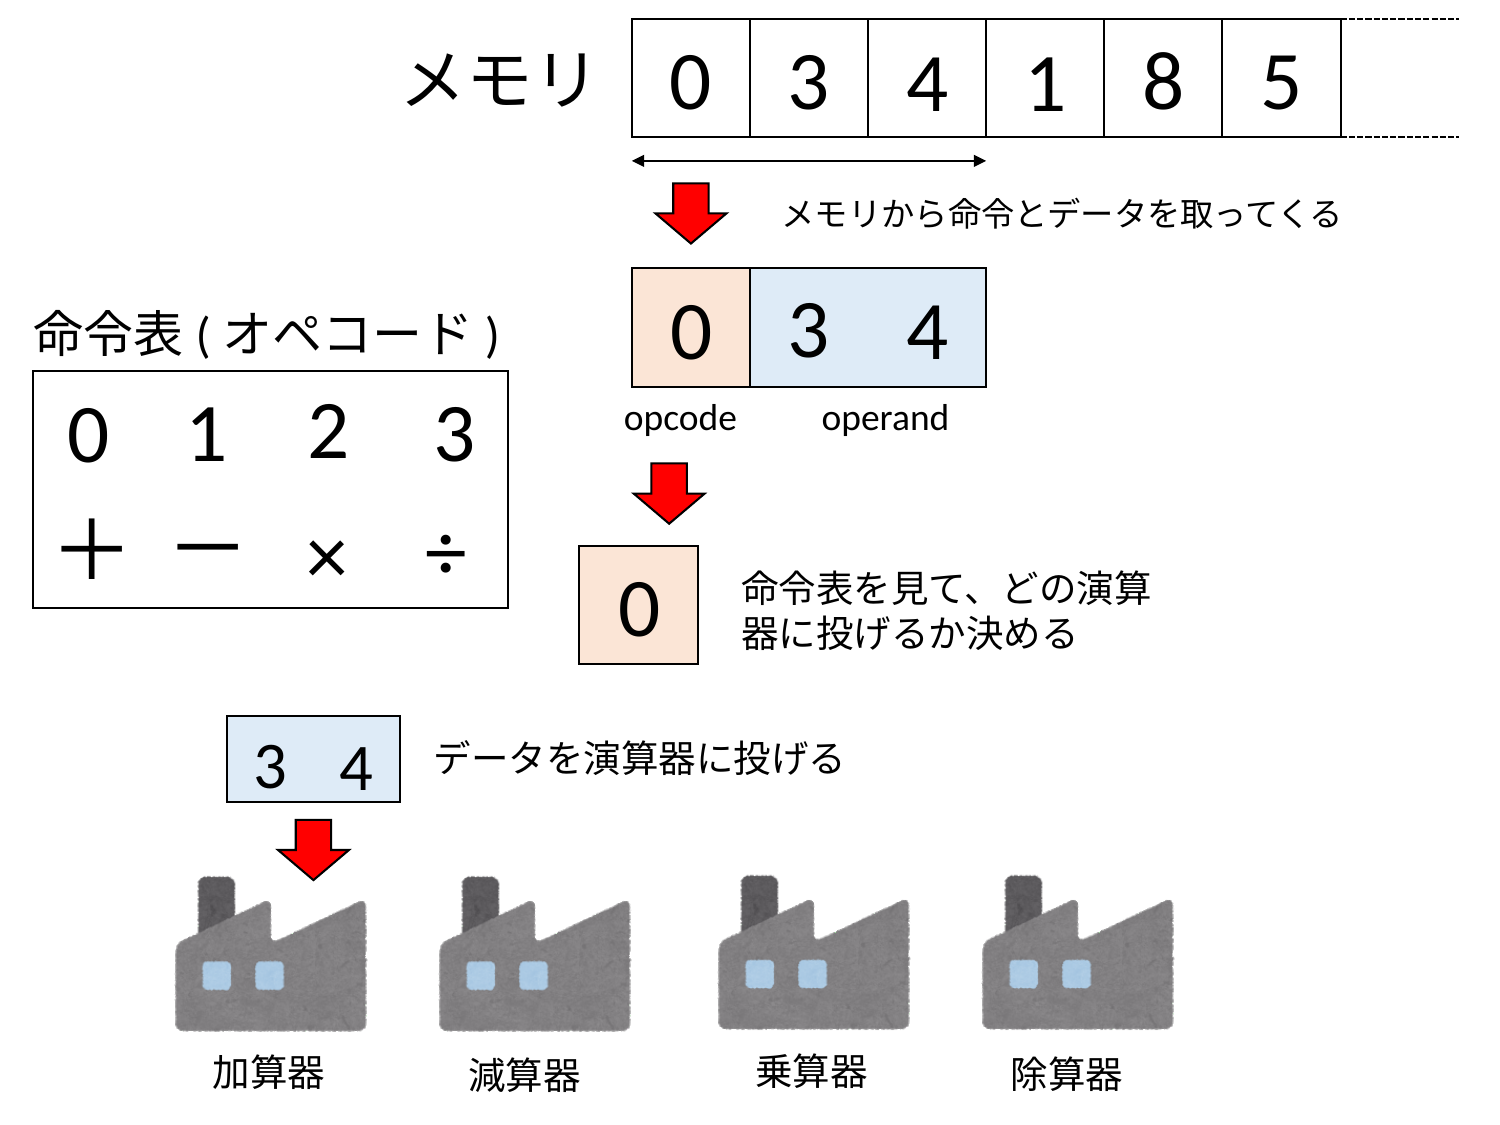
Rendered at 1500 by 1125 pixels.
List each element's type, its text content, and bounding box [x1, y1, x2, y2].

text_box 命令表を見て、どの演算器に投げるか決める [726, 558, 1176, 663]
text_box [275, 818, 352, 857]
text_box 4 [869, 21, 986, 136]
text_box [631, 134, 749, 138]
text_box [1105, 134, 1222, 138]
text_box 0 [631, 19, 749, 134]
picture [167, 857, 377, 1053]
picture [431, 857, 641, 1053]
text_box opcode [609, 385, 753, 445]
text_box 加算器 [198, 1053, 341, 1102]
text_box 8 [1105, 19, 1222, 134]
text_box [226, 714, 400, 813]
picture [710, 856, 920, 1051]
text_box 除算器 [995, 1051, 1139, 1104]
text_box 乗算器 [740, 1051, 883, 1101]
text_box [29, 294, 514, 610]
text_box メモリから命令とデータを取ってくる [767, 185, 1359, 241]
text_box [751, 134, 868, 138]
text_box 0 [580, 546, 699, 661]
picture [974, 856, 1184, 1051]
text_box 5 [1223, 19, 1340, 134]
text_box [578, 545, 699, 665]
text_box 1 [987, 21, 1104, 136]
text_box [749, 267, 987, 388]
text_box 0 [632, 269, 749, 384]
text_box [1223, 134, 1340, 138]
text_box operand [806, 388, 965, 445]
text_box 3 [751, 19, 868, 134]
text_box [630, 462, 708, 526]
text_box データを演算器に投げる [419, 727, 869, 788]
text_box [652, 182, 730, 245]
text_box 減算器 [453, 1053, 596, 1105]
text_box メモリ [384, 30, 615, 126]
